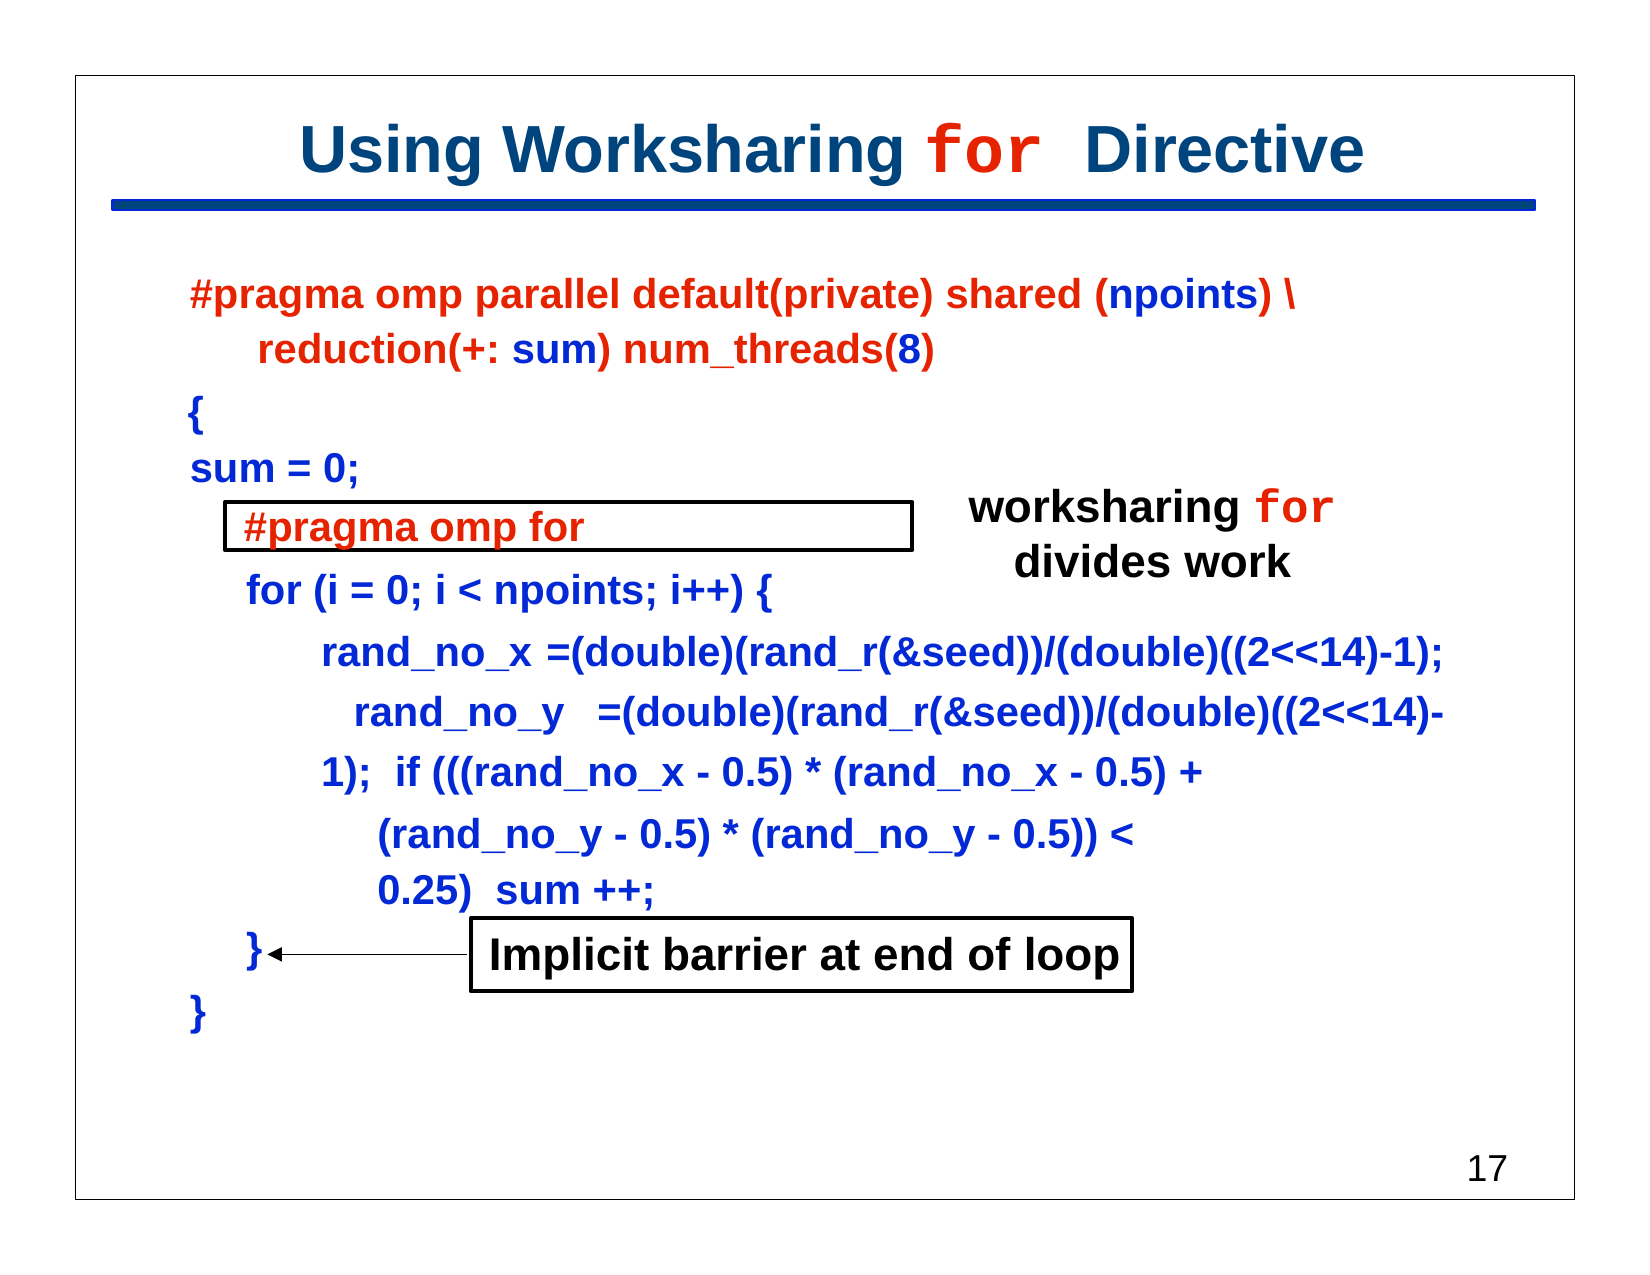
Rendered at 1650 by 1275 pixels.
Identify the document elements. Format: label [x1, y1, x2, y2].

text_box [75, 75, 1575, 1200]
